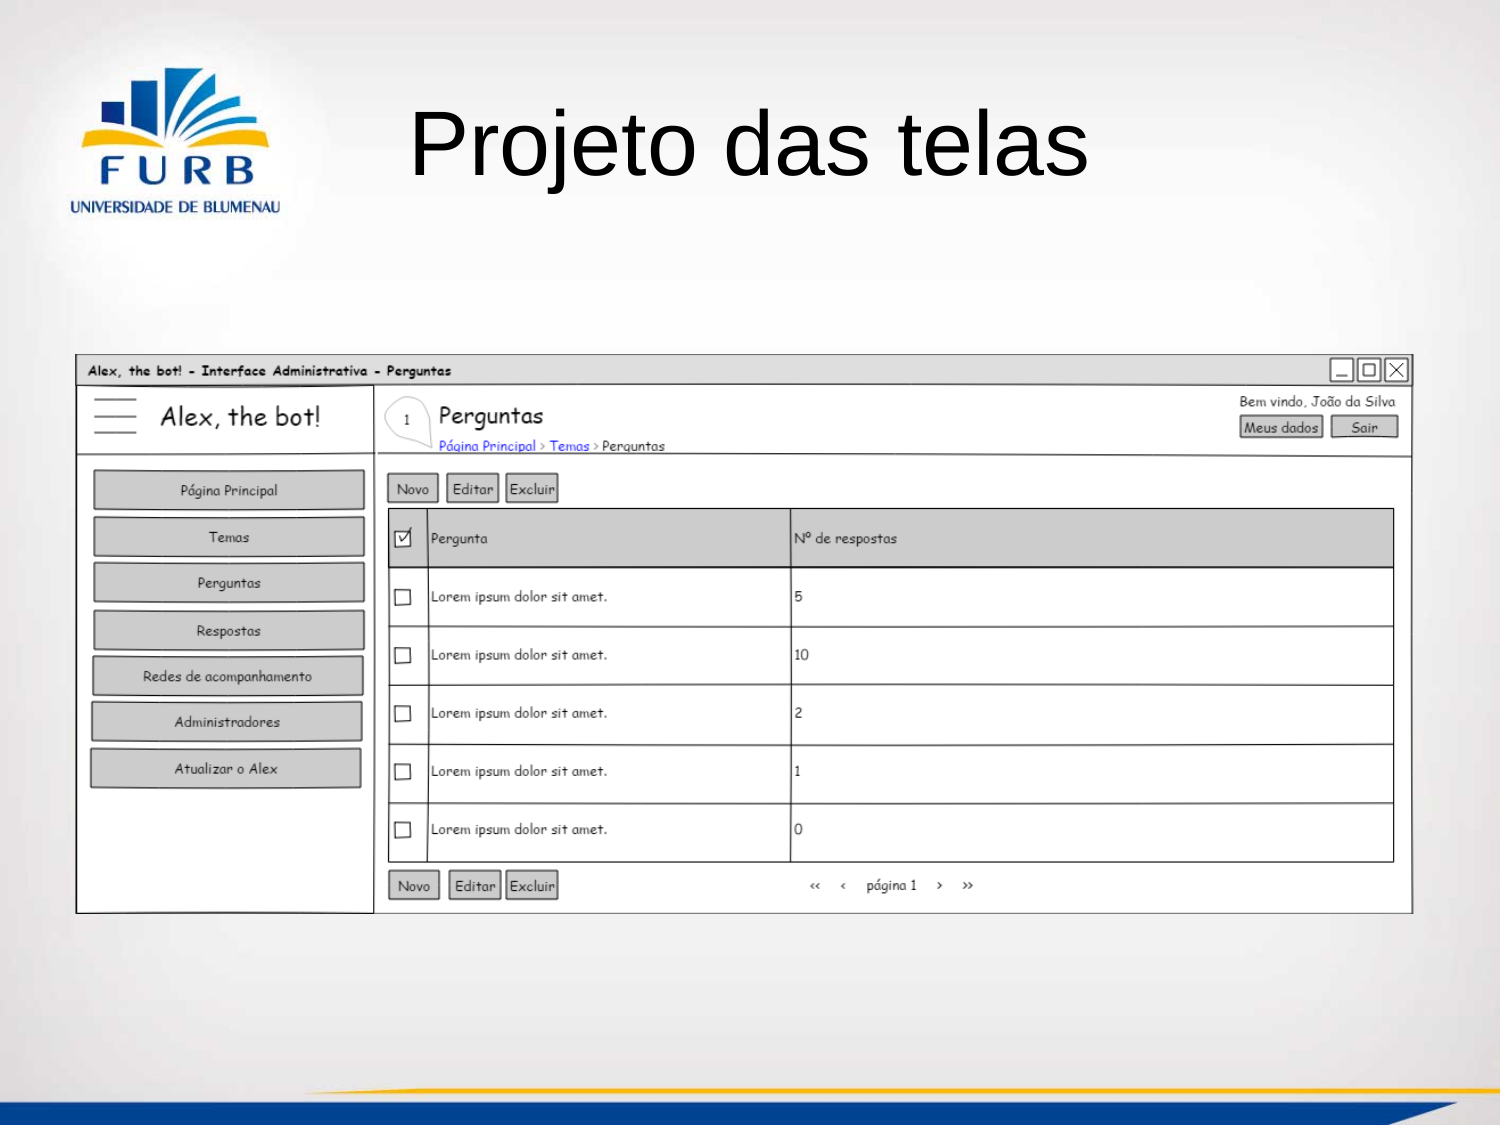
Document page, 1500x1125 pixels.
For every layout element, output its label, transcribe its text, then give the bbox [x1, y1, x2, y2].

title Projeto das telas [75, 45, 1425, 233]
picture [0, 0, 1500, 1125]
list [74, 354, 1425, 914]
